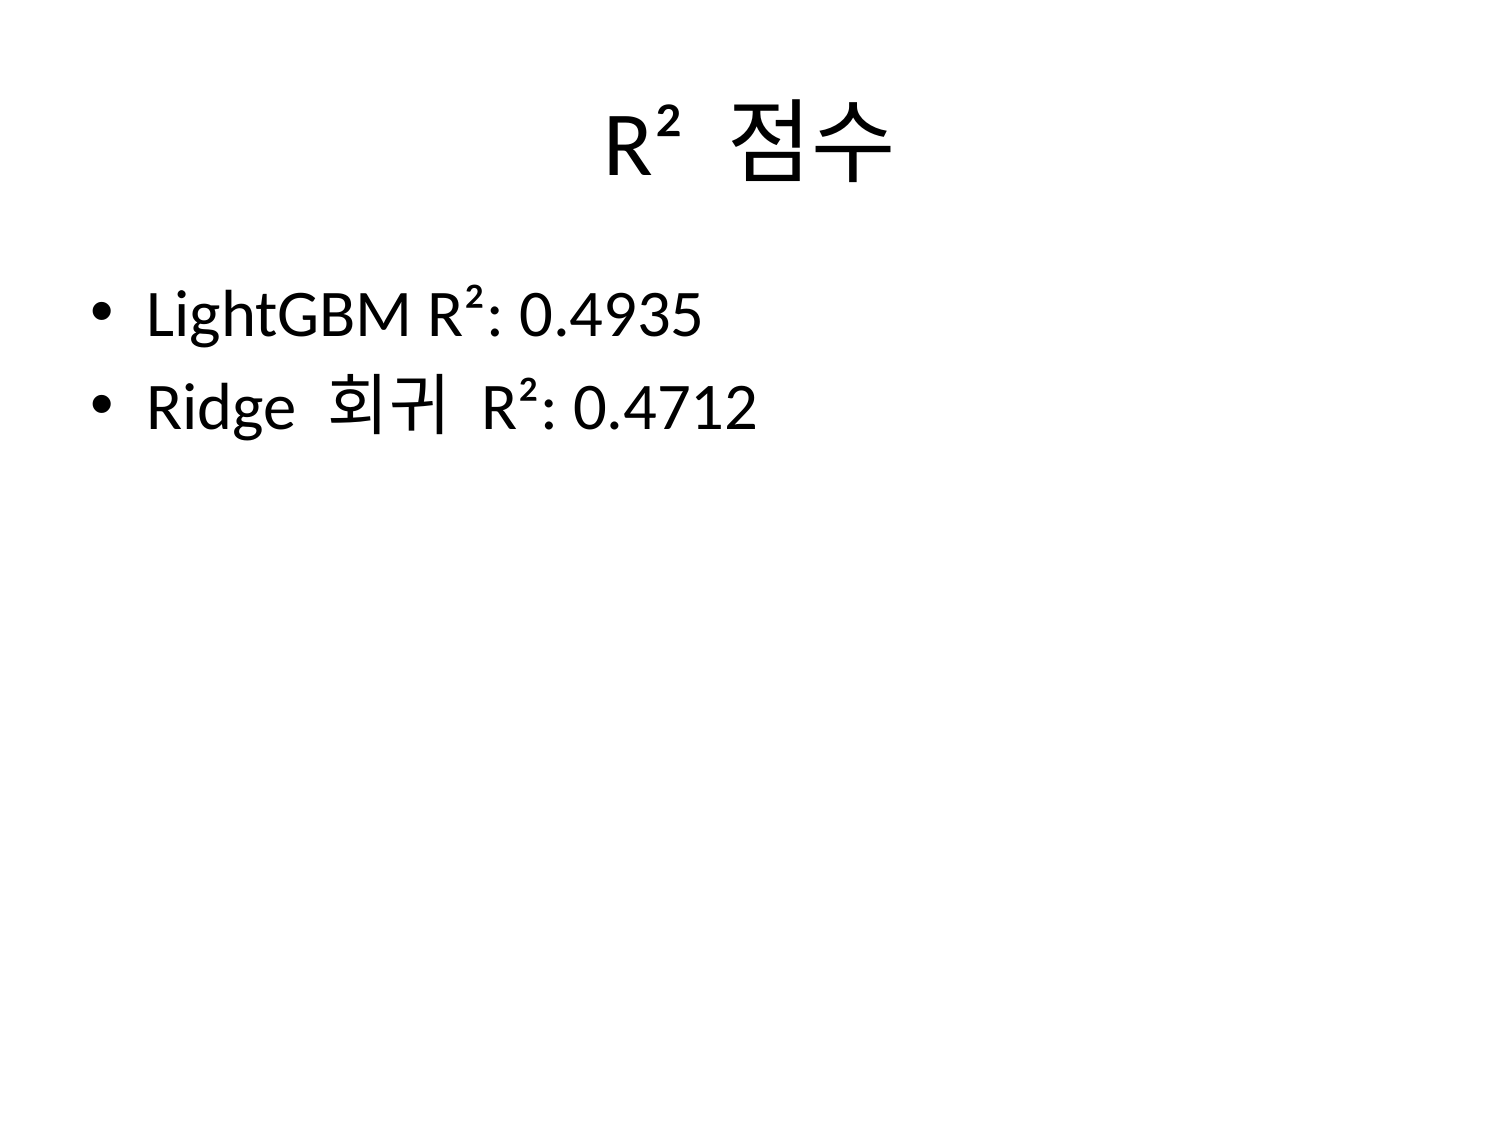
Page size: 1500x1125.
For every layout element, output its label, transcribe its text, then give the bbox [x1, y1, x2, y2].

list LightGBM R²: 0.4935 Ridge 회귀 R²: 0.4712 [75, 262, 1425, 1005]
title R² 점수 [75, 45, 1425, 233]
